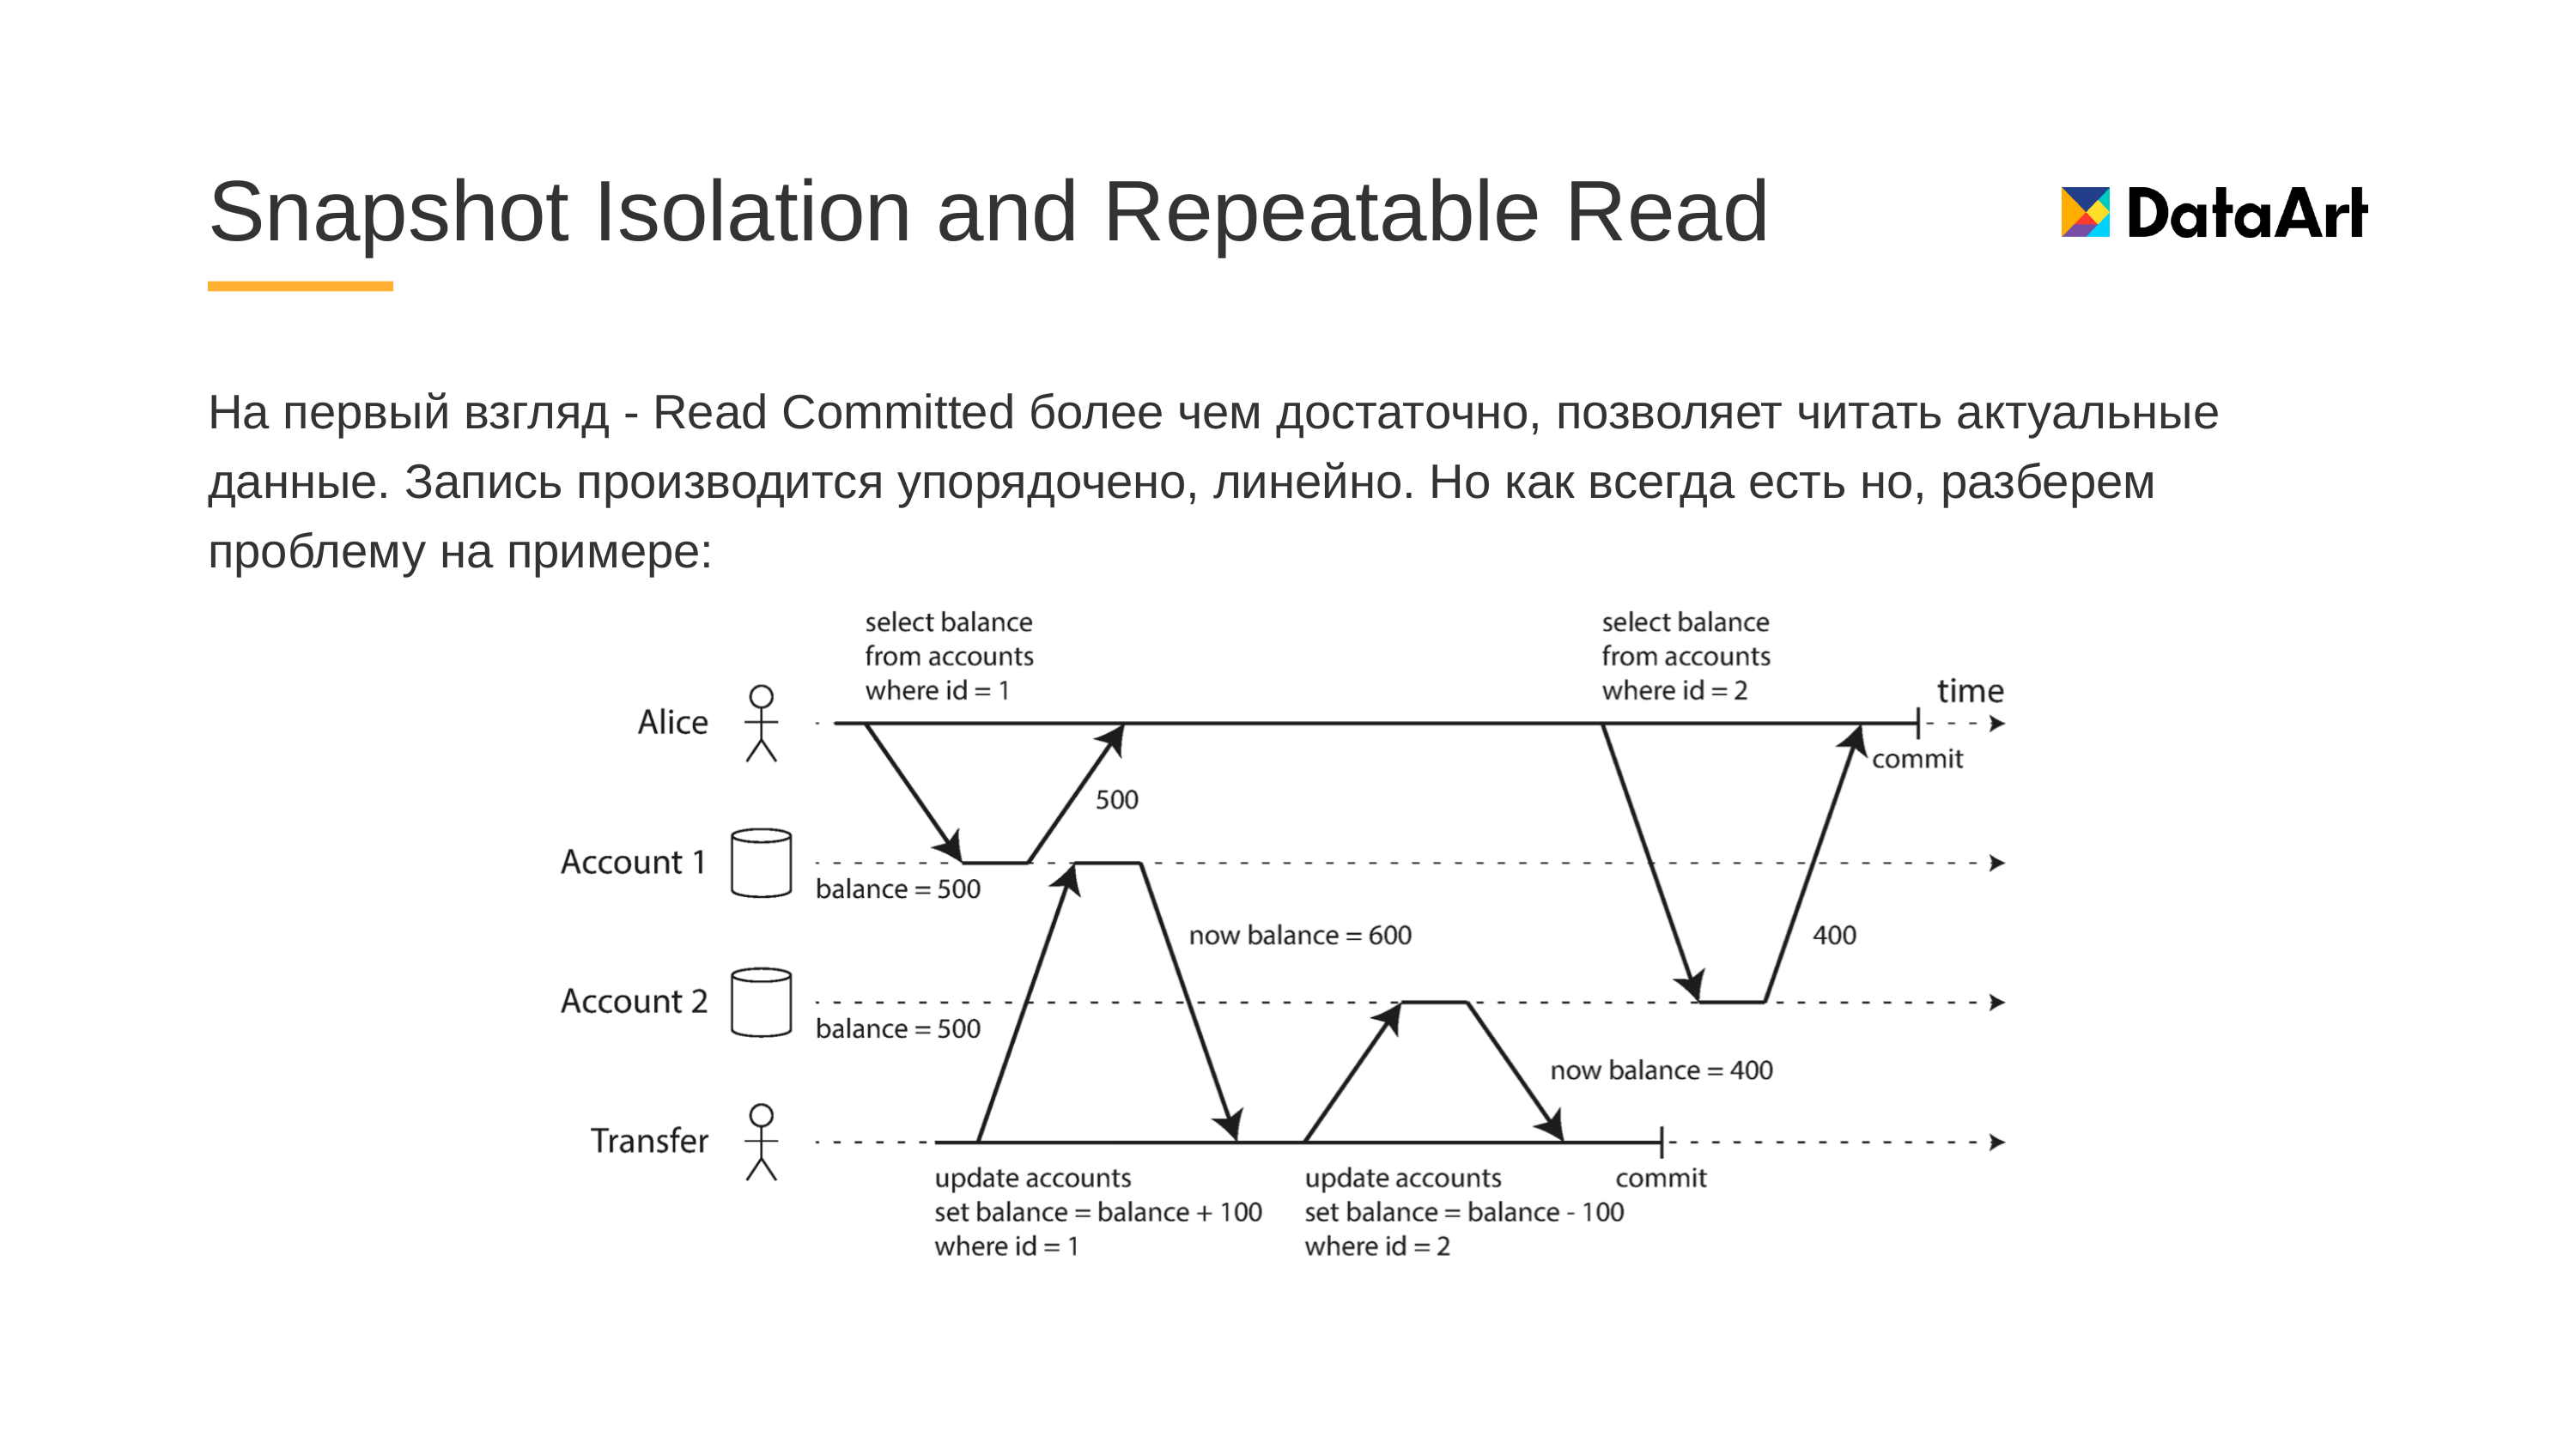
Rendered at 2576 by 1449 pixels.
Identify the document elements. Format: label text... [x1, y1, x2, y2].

title Snapshot Isolation and Repeatable Read [207, 161, 1877, 282]
list На первый взгляд - Read Committed более чем достаточно, позволяет читать актуальные данные. Запись производится упорядочено, линейно. Но как всегда есть но, разберем проблему на примере: [207, 367, 2369, 1273]
picture [2062, 187, 2368, 238]
picture [547, 593, 2029, 1281]
